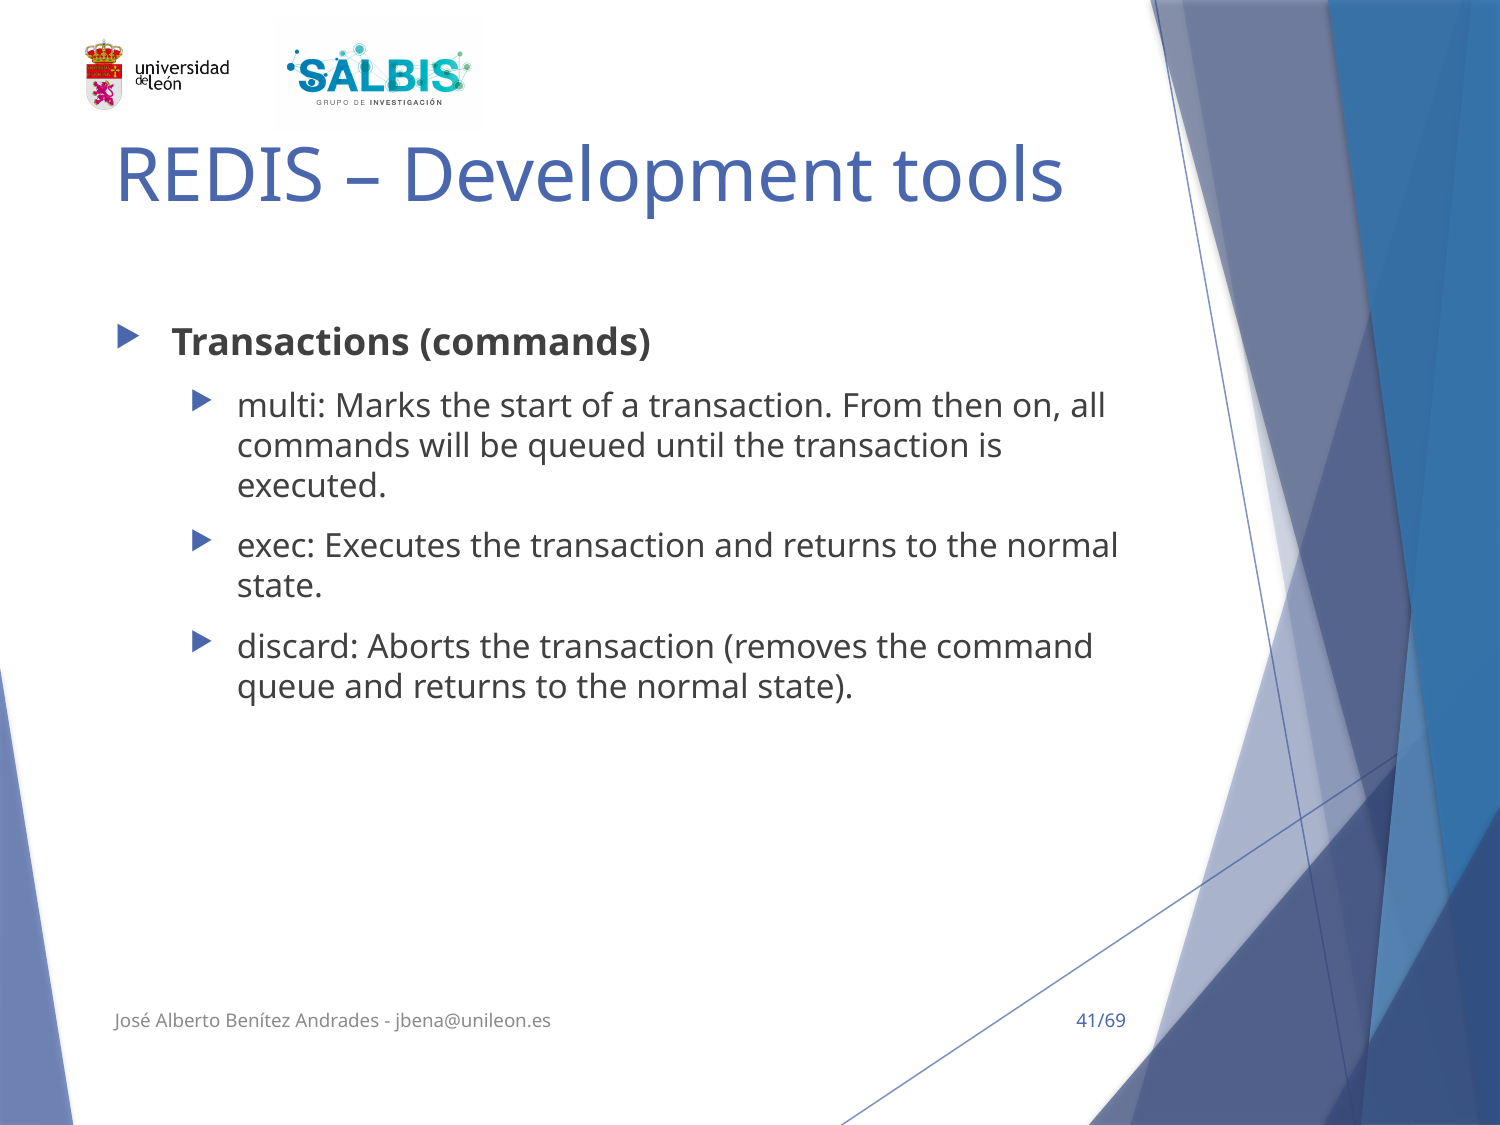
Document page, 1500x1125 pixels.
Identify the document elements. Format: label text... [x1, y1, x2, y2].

picture [74, 29, 239, 119]
footer José Alberto Benítez Andrades - jbena@unileon.es [99, 991, 859, 1051]
title REDIS – Development tools [99, 118, 1142, 248]
slide_number 41/69 [1057, 991, 1142, 1051]
picture [273, 17, 484, 131]
list Transactions (commands) multi: Marks the start of a transaction. From then on, all commands will be queued until the transaction is executed. exec: Executes the transaction and returns to the normal state. discard: Aborts the transaction (removes the command queue and returns to the normal state). [99, 310, 1142, 1025]
